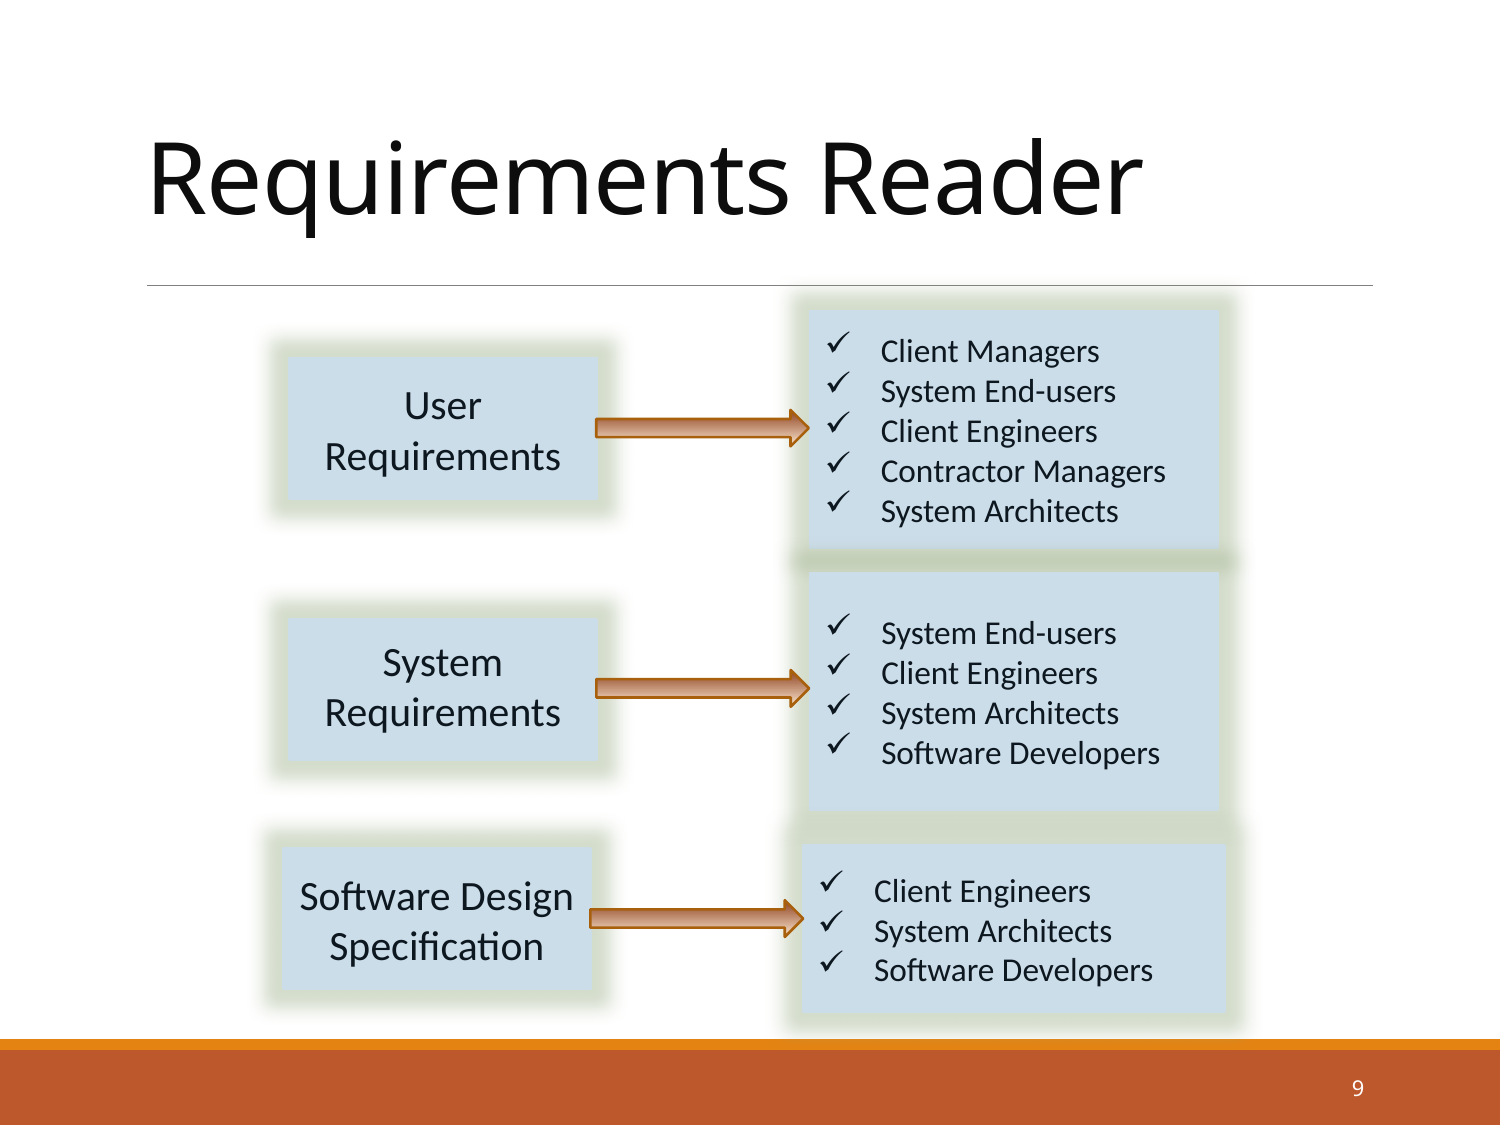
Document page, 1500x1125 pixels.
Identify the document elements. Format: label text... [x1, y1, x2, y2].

slide_number 9 [1217, 1059, 1380, 1120]
title Requirements Reader [142, 90, 1418, 278]
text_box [282, 310, 1226, 1012]
